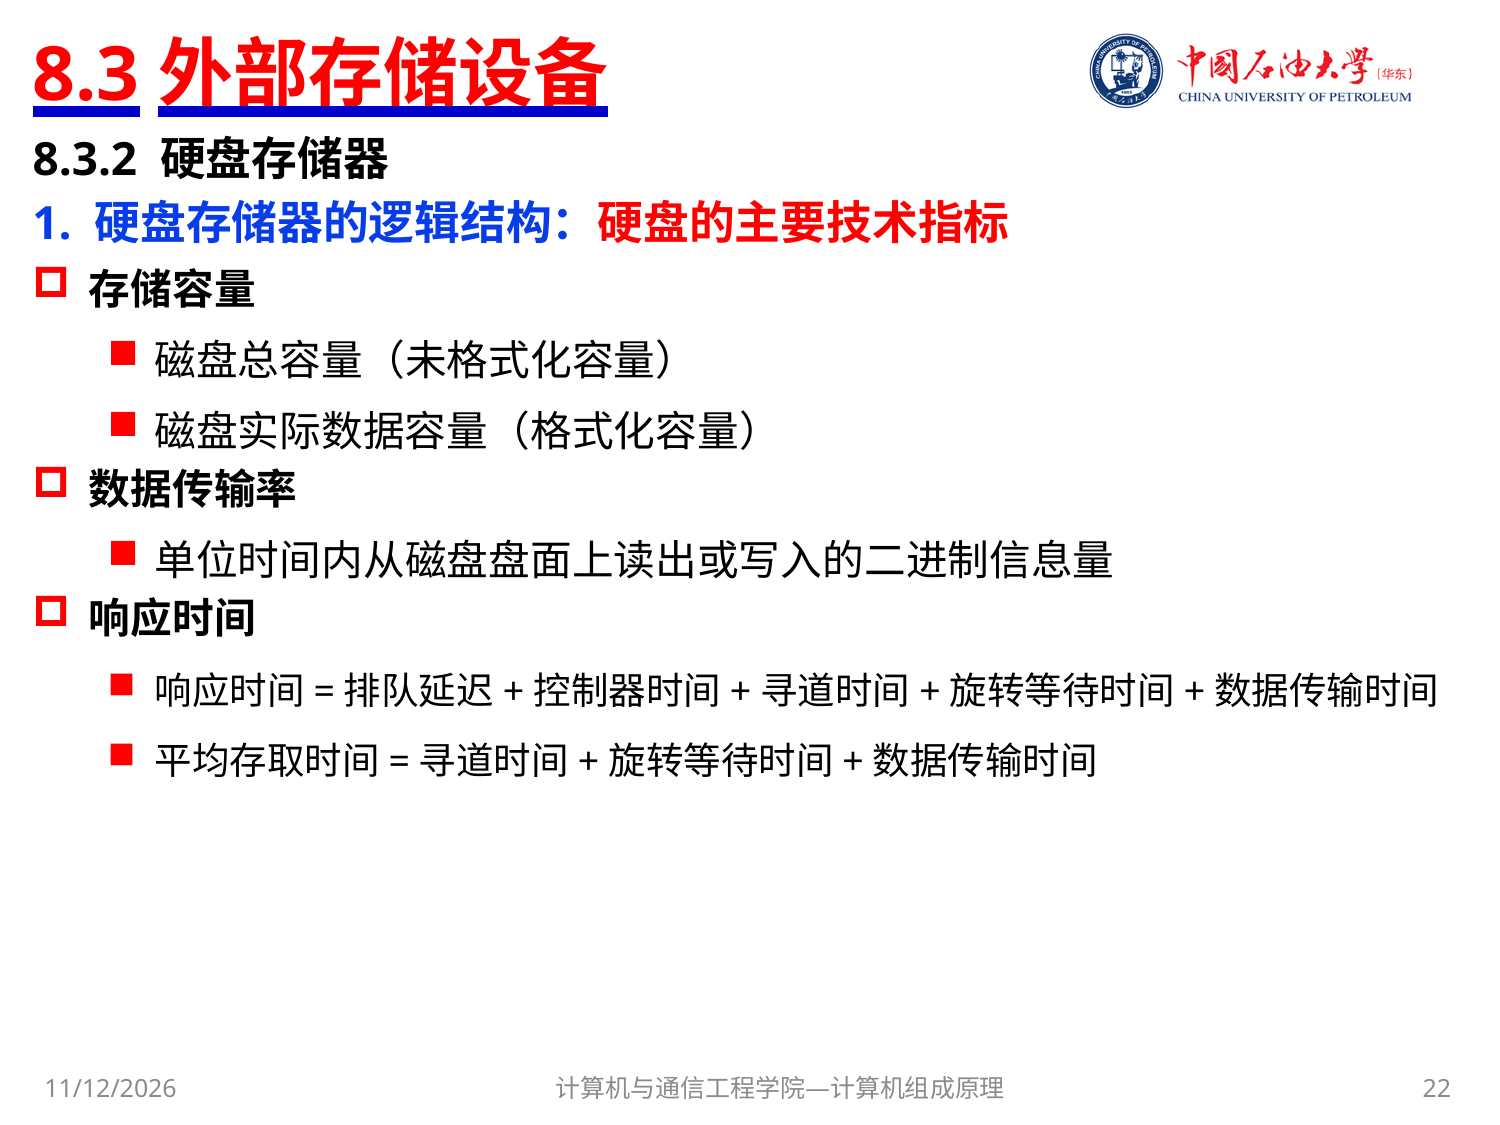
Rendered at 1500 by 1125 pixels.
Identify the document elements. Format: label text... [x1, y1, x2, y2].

text_box 1. 硬盘存储器的逻辑结构：硬盘的主要技术指标 [17, 186, 1117, 255]
text_box 存储容量 磁盘总容量（未格式化容量） 磁盘实际数据容量（格式化容量） 数据传输率 单位时间内从磁盘盘面上读出或写入的二进制信息量 响应时间 响应时间=排队延迟+控制器时间+寻道时间+旋转等待时间+数据传输时间 平均存取时间=寻道时间+旋转等待时间+数据传输时间 [17, 255, 1471, 811]
footer 计算机与通信工程学院—计算机组成原理 [501, 1057, 1059, 1118]
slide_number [29, 1059, 380, 1119]
slide_number 22 [1116, 1059, 1467, 1119]
title 8.3外部存储设备 [17, 7, 1471, 121]
list 8.3.2 硬盘存储器 [17, 121, 1471, 255]
